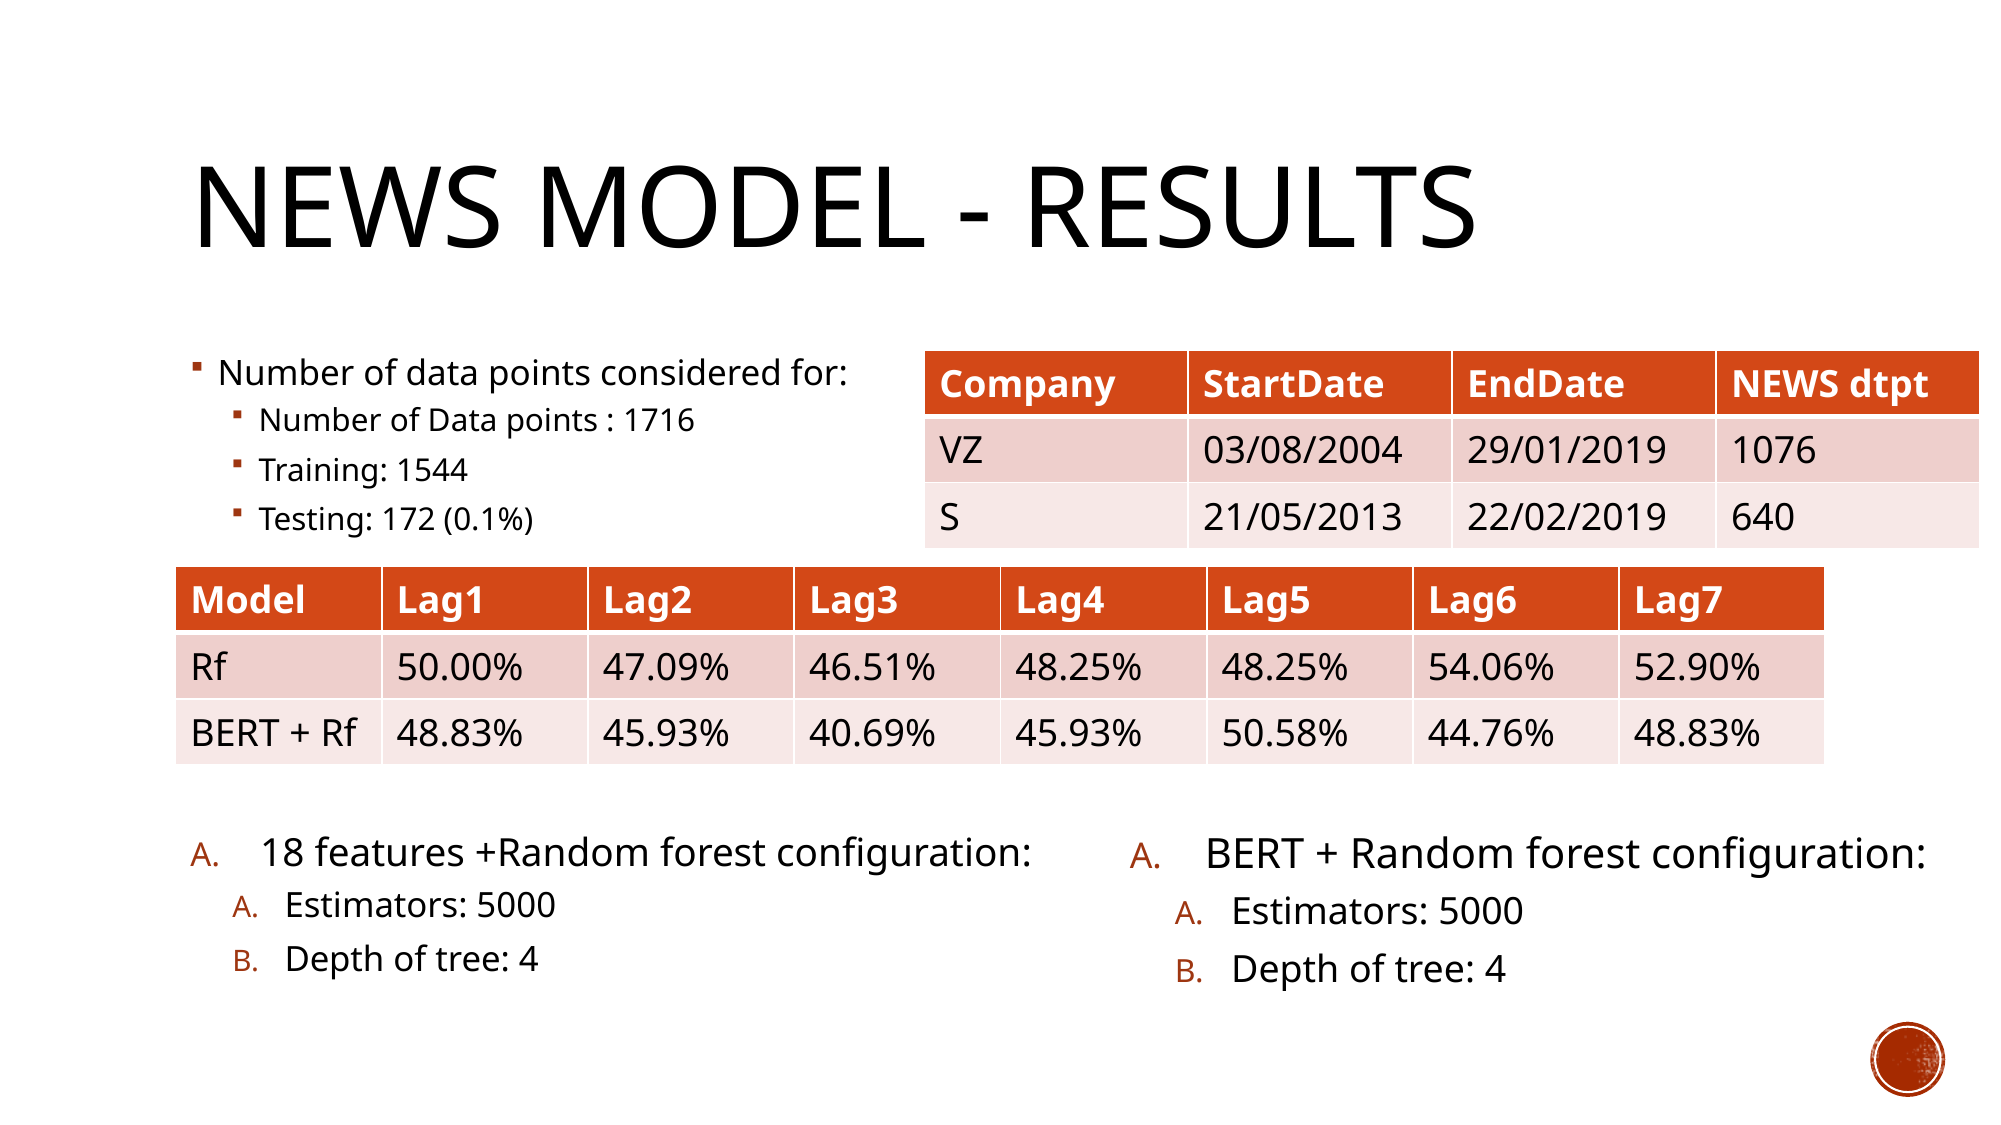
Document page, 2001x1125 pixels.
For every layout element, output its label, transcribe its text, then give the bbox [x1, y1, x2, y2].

table_cell VZ [925, 419, 1187, 482]
table_cell 03/08/2004 [1189, 419, 1451, 482]
table_cell 50.58% [1208, 700, 1412, 764]
table_cell 640 [1717, 483, 1979, 548]
table_cell 22/02/2019 [1453, 483, 1715, 548]
table_header Model [176, 567, 381, 630]
table_cell 46.51% [795, 635, 1000, 698]
text_box BERT + Random forest configuration: Estimators: 5000 Depth of tree: 4 [1114, 820, 2000, 1023]
table_header Lag6 [1414, 567, 1618, 630]
table_cell 40.69% [795, 700, 1000, 764]
table_cell 47.09% [589, 635, 793, 698]
text_box Number of data points considered for: Number of Data points : 1716 Training: 1544 Testing: 172 (0.1%) [175, 343, 1826, 546]
table_cell 48.25% [1001, 635, 1206, 698]
title NEWS Model - Results [175, 79, 1826, 343]
table_cell 48.83% [383, 700, 587, 764]
table_cell 52.90% [1620, 635, 1824, 698]
table_header Lag3 [795, 567, 1000, 630]
table_cell 45.93% [1001, 700, 1206, 764]
table_cell BERT + Rf [176, 700, 381, 764]
table_header NEWS dtpt [1717, 351, 1979, 414]
table_cell 48.83% [1620, 700, 1824, 764]
text_box 18 features +Random forest configuration: Estimators: 5000 Depth of tree: 4 [175, 820, 1105, 1023]
table_header EndDate [1453, 351, 1715, 414]
table_header Lag7 [1620, 567, 1824, 630]
table_cell Rf [176, 635, 381, 698]
table_cell 44.76% [1414, 700, 1618, 764]
table_cell S [925, 483, 1187, 548]
table_header Lag2 [589, 567, 793, 630]
table_header Lag1 [383, 567, 587, 630]
table_cell 45.93% [589, 700, 793, 764]
table_cell 50.00% [383, 635, 587, 698]
table_header Company [925, 351, 1187, 414]
table_cell 21/05/2013 [1189, 483, 1451, 548]
table_cell 29/01/2019 [1453, 419, 1715, 482]
table_cell 1076 [1717, 419, 1979, 482]
table_cell 54.06% [1414, 635, 1618, 698]
table_cell 48.25% [1208, 635, 1412, 698]
table_header StartDate [1189, 351, 1451, 414]
table_header Lag4 [1001, 567, 1206, 630]
table_header Lag5 [1208, 567, 1412, 630]
